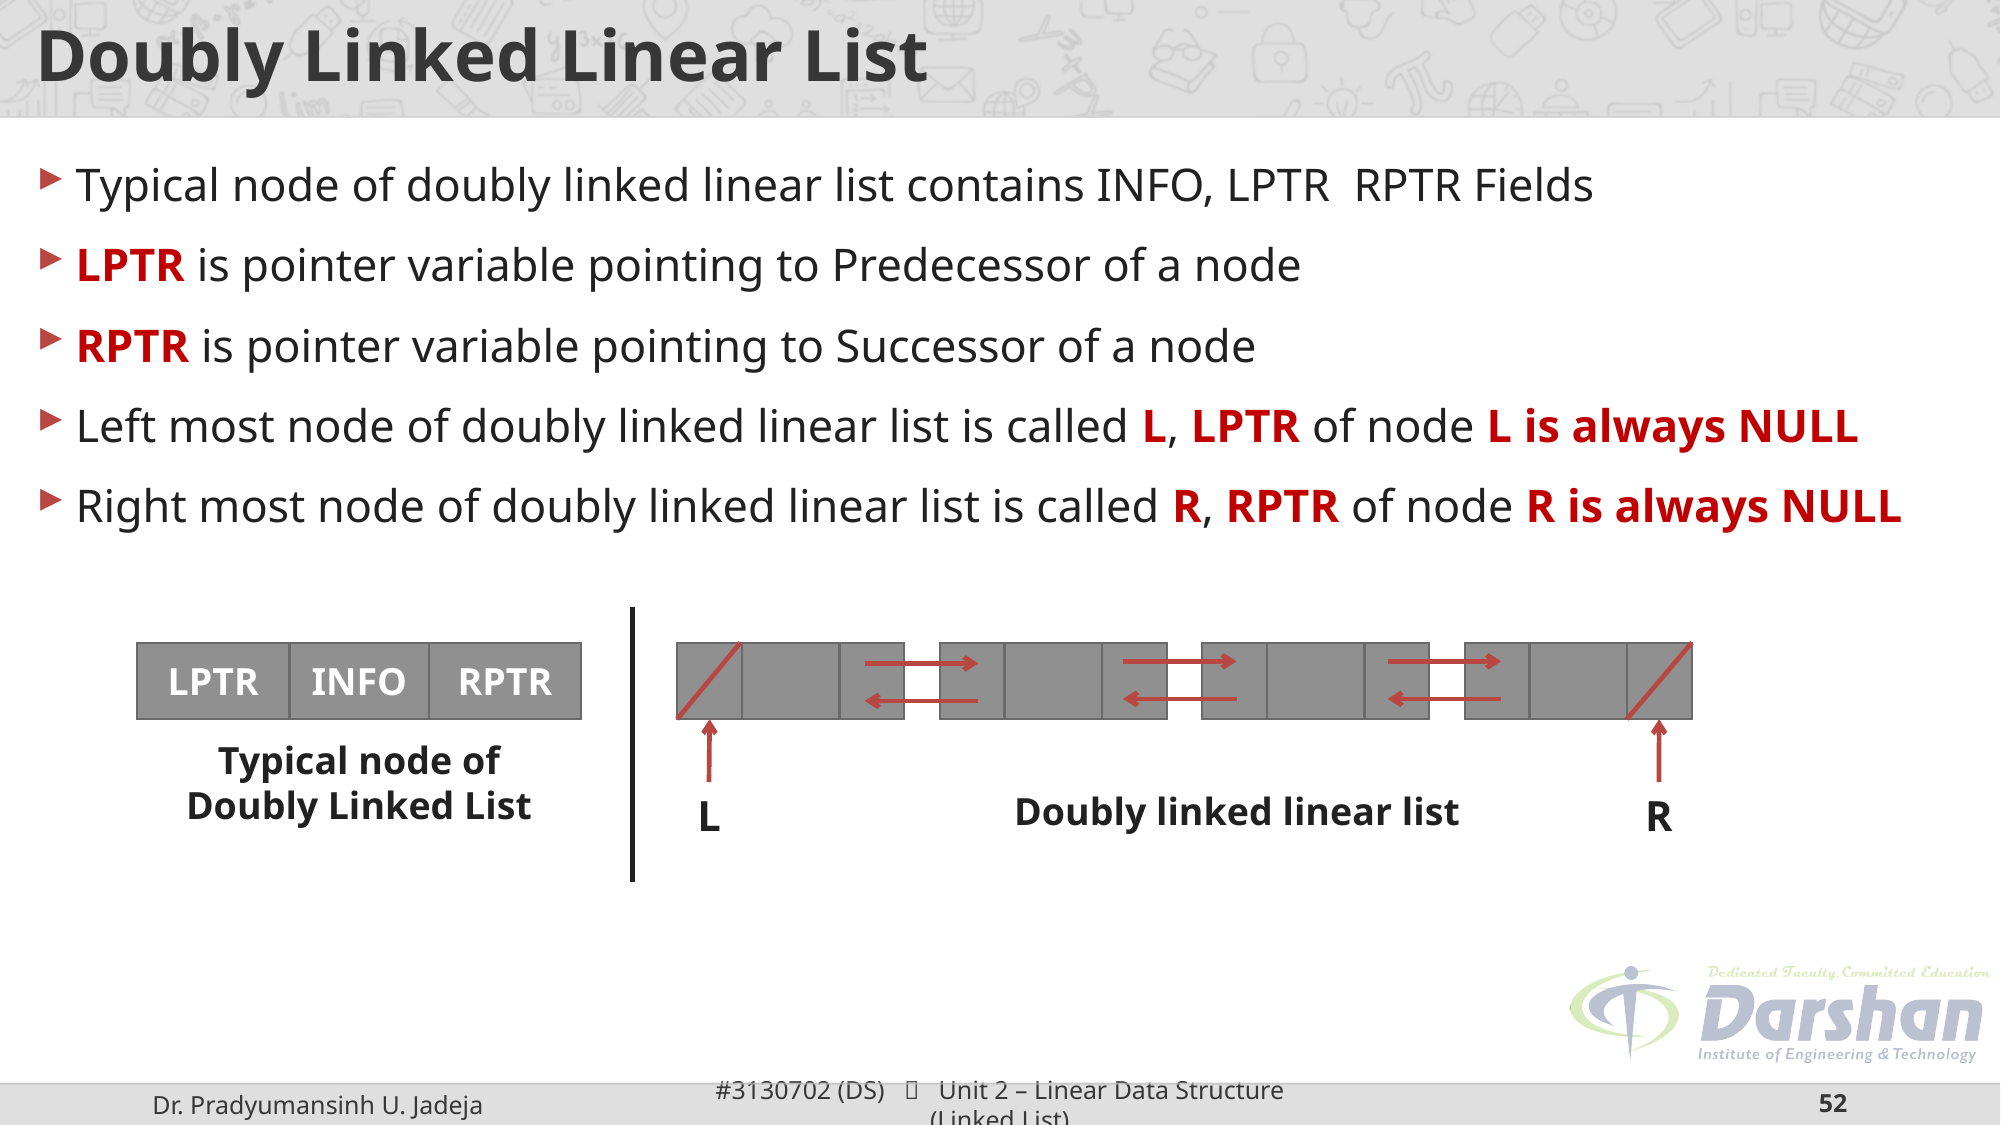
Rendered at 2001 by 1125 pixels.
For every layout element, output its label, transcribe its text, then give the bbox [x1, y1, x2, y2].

title Doubly Linked Linear List [0, 0, 2000, 117]
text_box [677, 642, 741, 720]
text_box LAST [1570, 966, 1990, 1063]
text_box L [677, 782, 741, 847]
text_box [1202, 642, 1430, 720]
text_box R [1625, 782, 1693, 847]
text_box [137, 642, 581, 720]
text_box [1626, 642, 1692, 720]
text_box Doubly linked linear list [978, 780, 1497, 840]
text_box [741, 642, 905, 720]
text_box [939, 642, 1167, 720]
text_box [1464, 642, 1626, 720]
list Typical node of doubly linked linear list contains INFO, LPTR RPTR Fields LPTR is pointer variable pointing to Predecessor of a node RPTR is pointer variable pointing to Successor of a node Left most node of doubly linked linear list is called L, LPTR of node L is always NULL Right most node of doubly linked linear list is called R, RPTR of node R is always NULL [21, 141, 1979, 618]
text_box Typical node of Doubly Linked List [155, 730, 563, 835]
